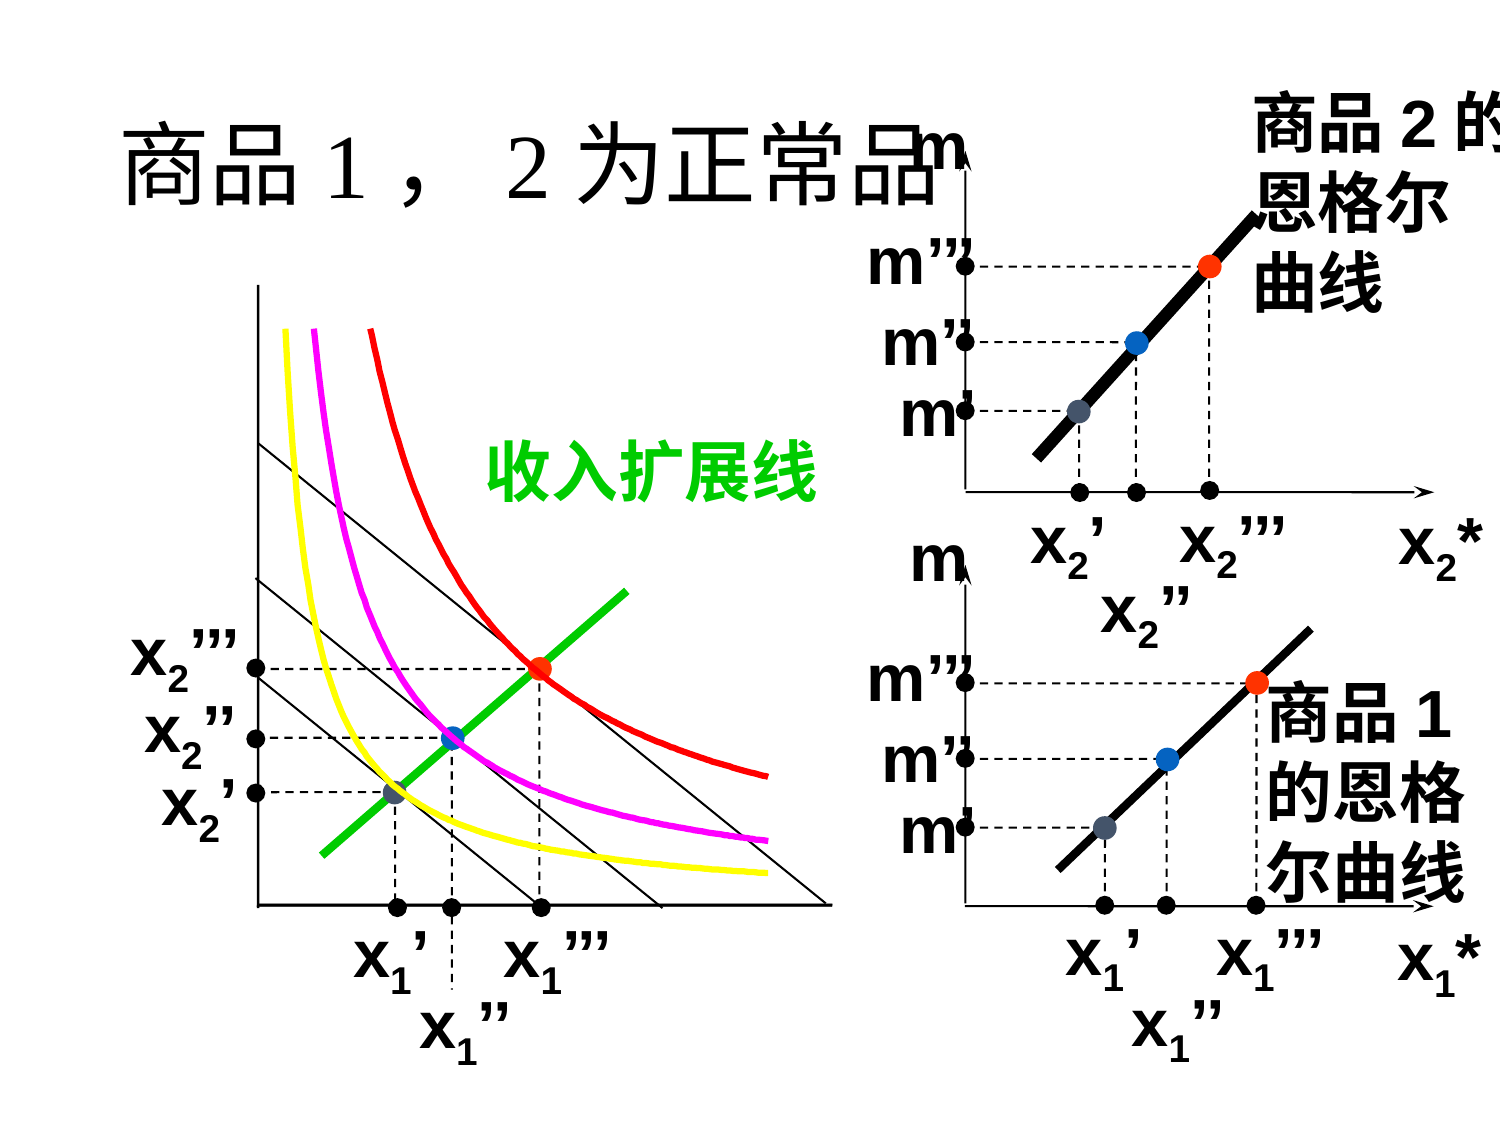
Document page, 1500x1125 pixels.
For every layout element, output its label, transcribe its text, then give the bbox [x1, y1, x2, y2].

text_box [8, 150, 1245, 1081]
text_box [1413, 486, 1427, 490]
text_box x2* [1383, 490, 1499, 597]
text_box m [894, 95, 985, 150]
title 商品1，2为正常品 [103, 59, 1397, 150]
text_box 商品1的恩格尔曲线 [1250, 663, 1500, 919]
text_box x1’’’ [1245, 901, 1341, 1008]
text_box [1245, 673, 1250, 693]
text_box 商品2的 恩格尔 曲线 [1236, 73, 1500, 329]
text_box x1* [1381, 919, 1497, 1013]
text_box x2’’’ [1245, 488, 1304, 595]
